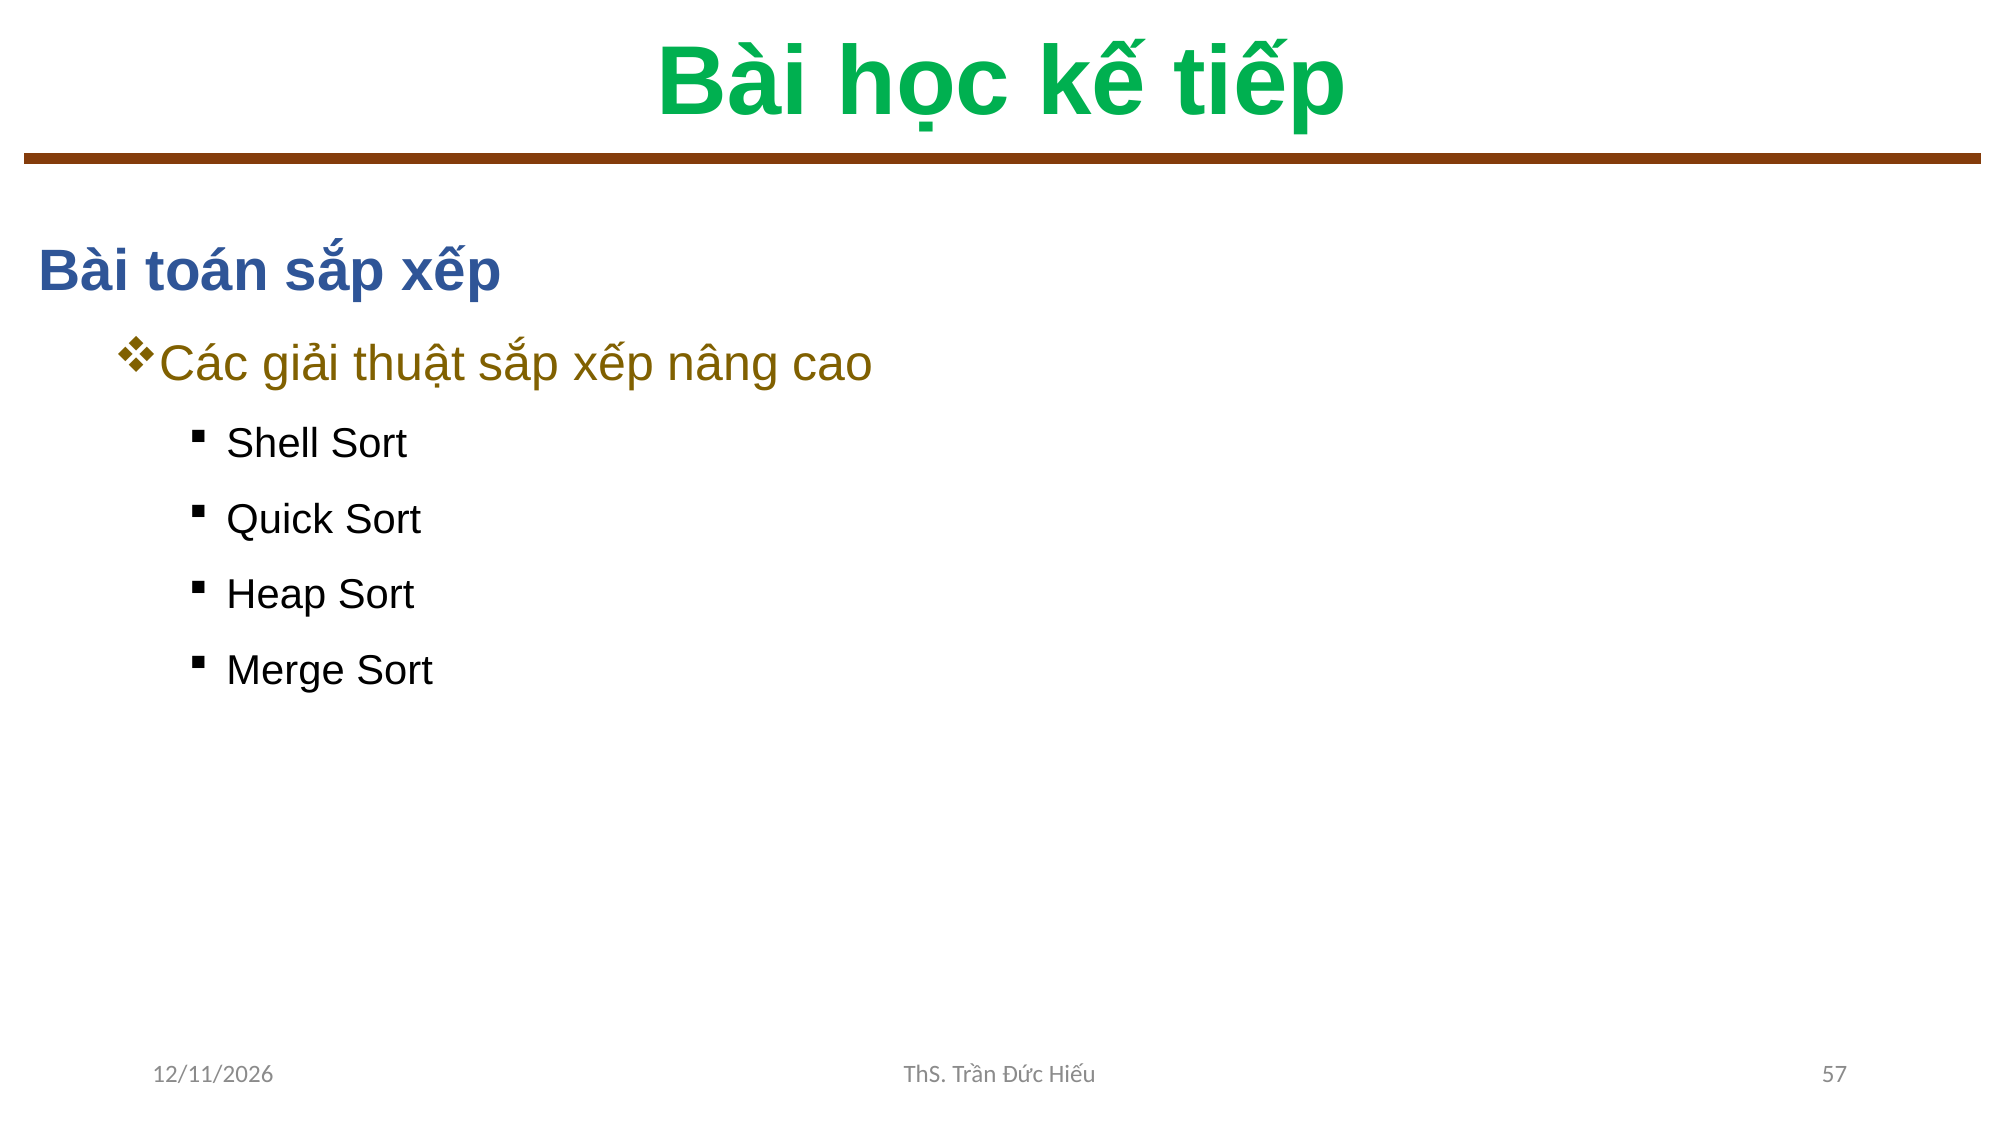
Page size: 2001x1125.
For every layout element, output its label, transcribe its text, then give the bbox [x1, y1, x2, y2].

title Bài học kế tiếp [24, 22, 1982, 144]
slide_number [137, 1042, 588, 1103]
slide_number 57 [1412, 1042, 1863, 1103]
list Bài toán sắp xếp Các giải thuật sắp xếp nâng cao Shell Sort Quick Sort Heap Sort Merge Sort [24, 204, 1982, 1112]
footer ThS. Trần Đức Hiếu [662, 1042, 1338, 1103]
